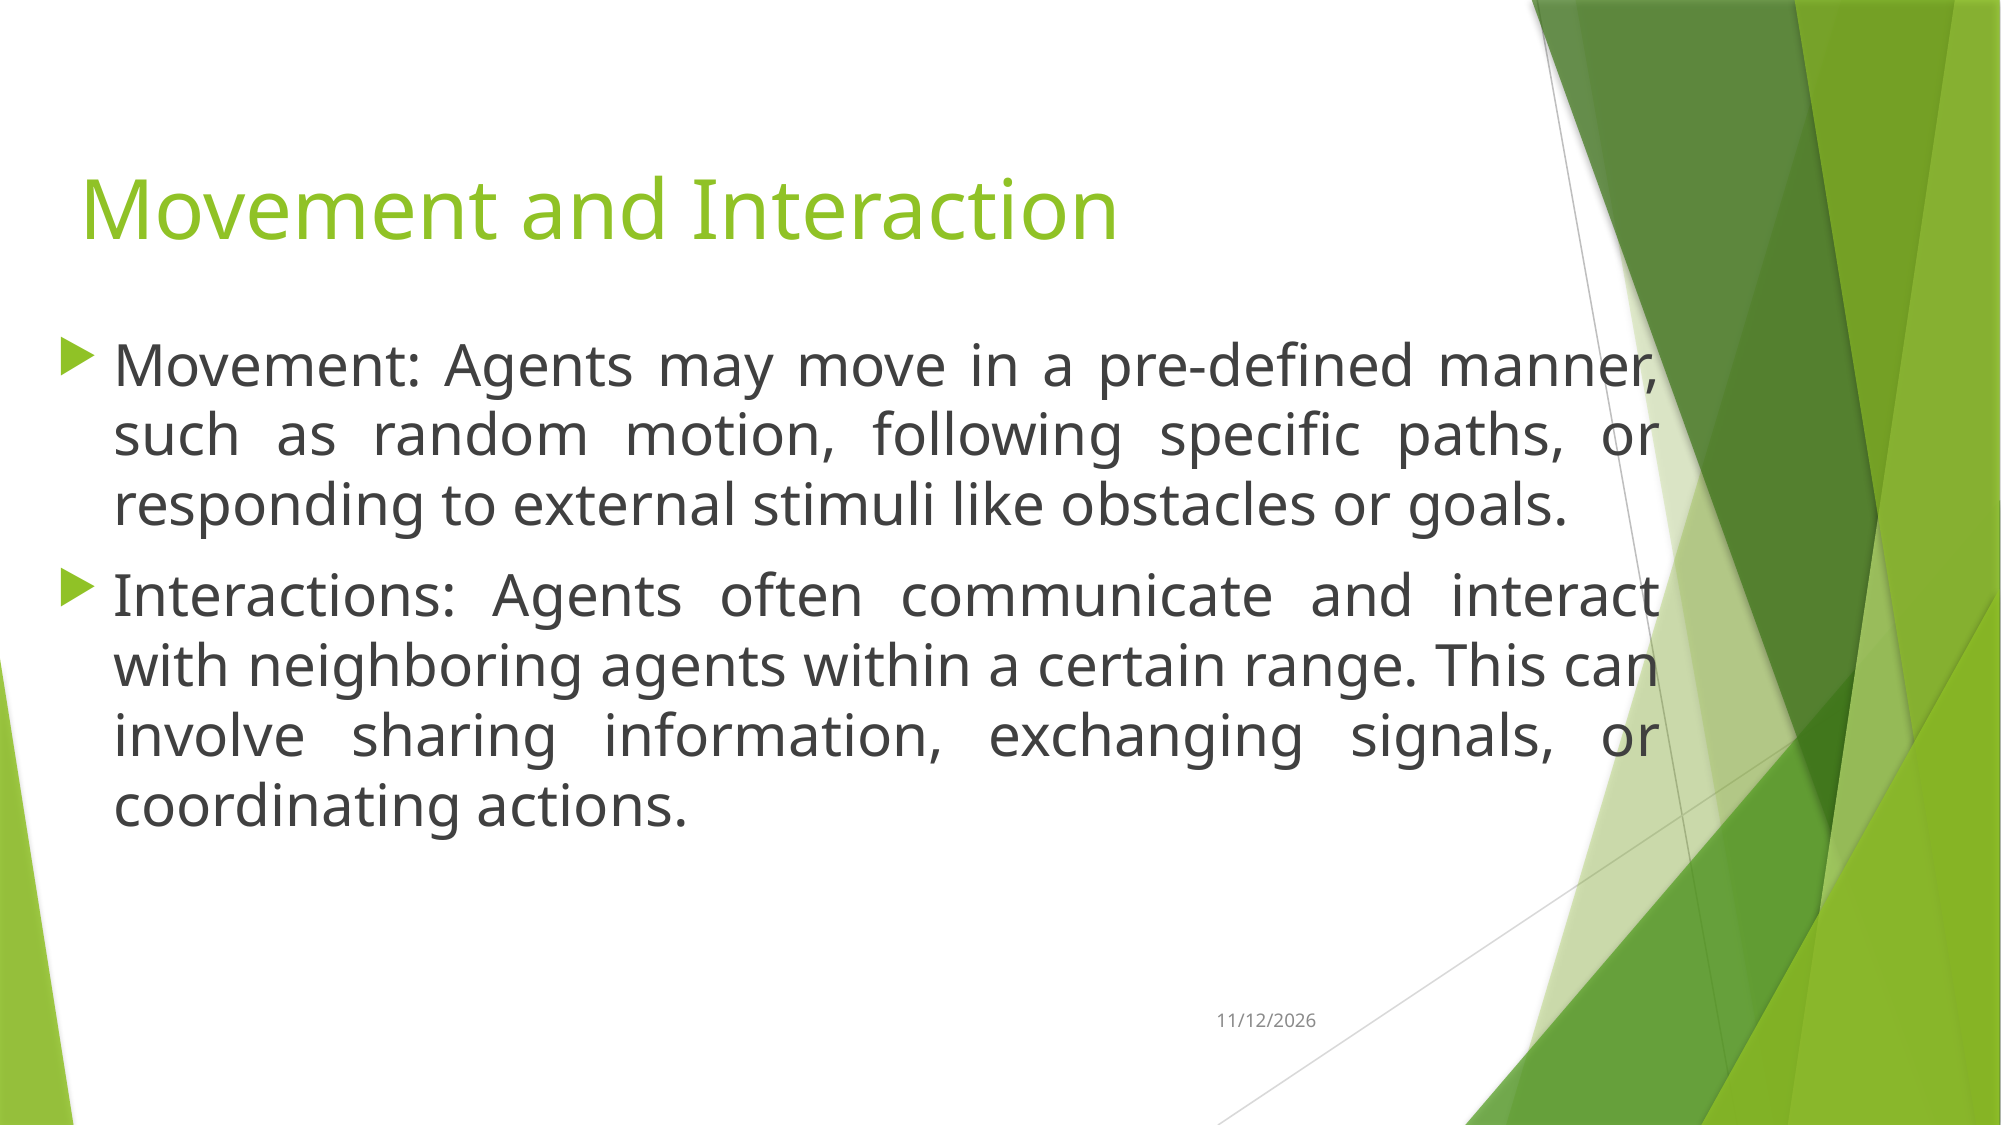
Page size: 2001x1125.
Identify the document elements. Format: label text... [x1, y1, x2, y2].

text_box [79, 656, 425, 732]
title Movement and Interaction [64, 149, 1267, 275]
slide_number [1181, 991, 1332, 1051]
list Movement: Agents may move in a pre-defined manner, such as random motion, following specific paths, or responding to external stimuli like obstacles or goals. Interactions: Agents often communicate and interact with neighboring agents within a certain range. This can involve sharing information, exchanging signals, or coordinating actions. [41, 320, 1676, 947]
